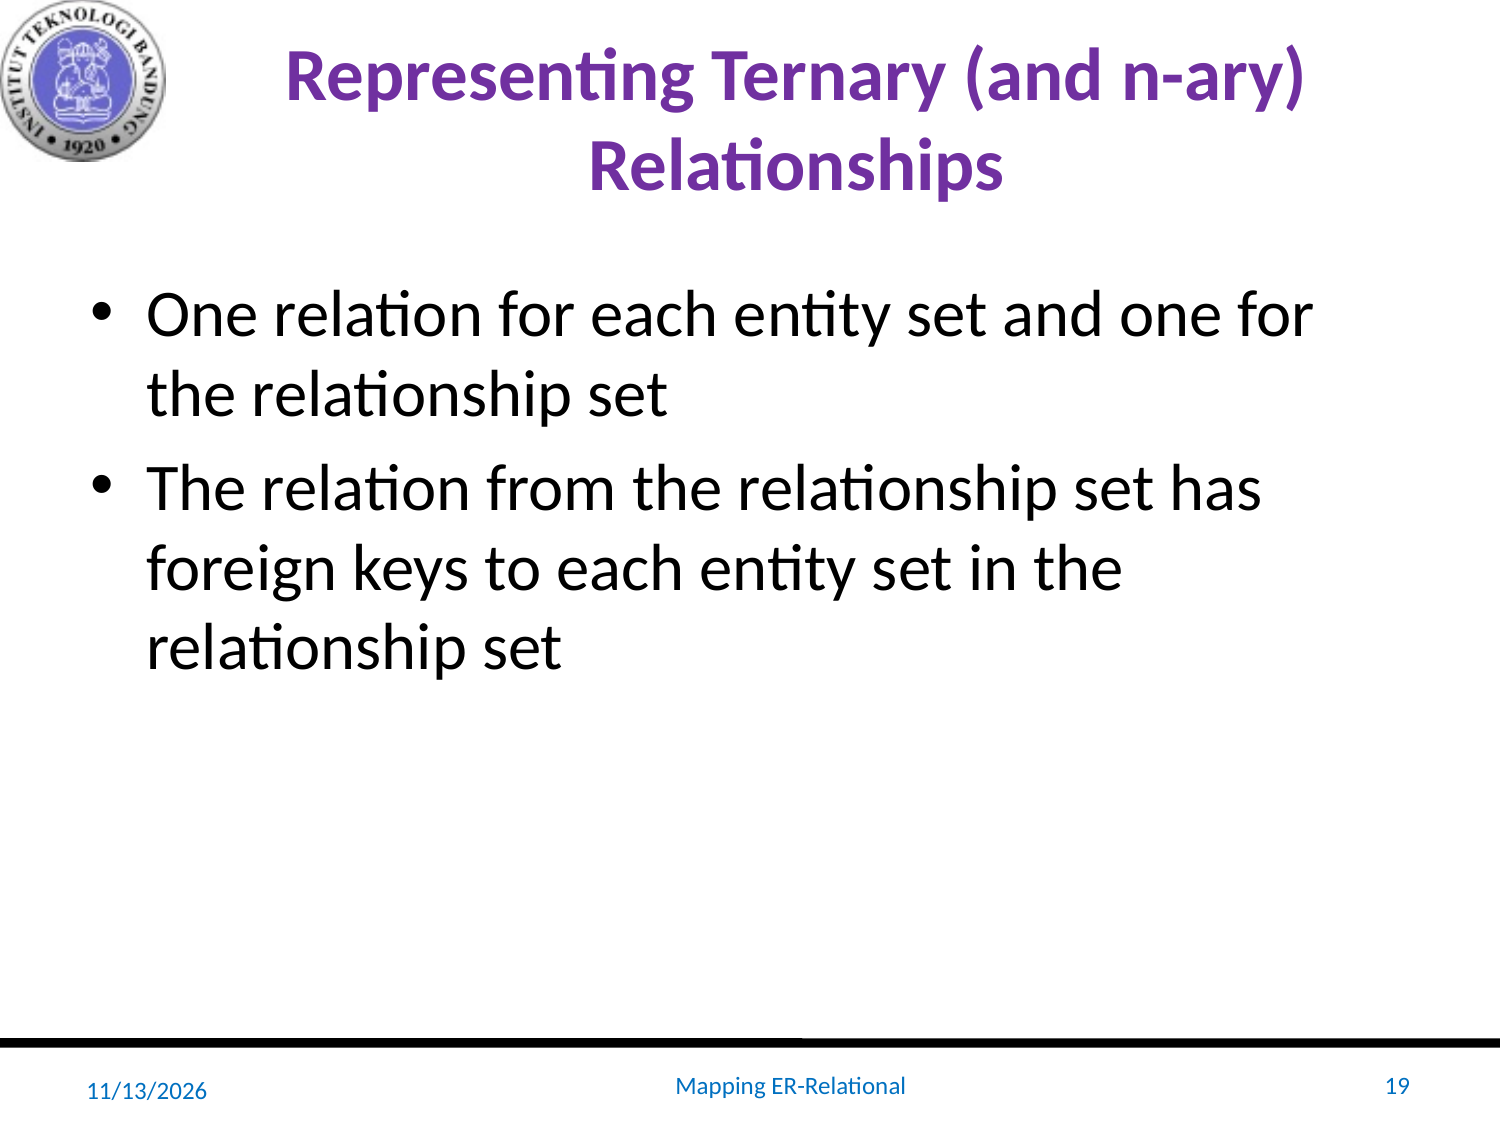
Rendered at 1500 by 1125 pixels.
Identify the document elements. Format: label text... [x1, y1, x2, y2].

slide_number 19 [1359, 1054, 1425, 1115]
picture [0, 0, 166, 162]
list One relation for each entity set and one for the relationship set The relation from the relationship set has foreign keys to each entity set in the relationship set [75, 262, 1425, 1005]
footer Mapping ER-Relational [246, 1054, 1336, 1115]
title Representing Ternary (and n-ary) Relationships [117, 20, 1476, 211]
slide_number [58, 1054, 223, 1125]
